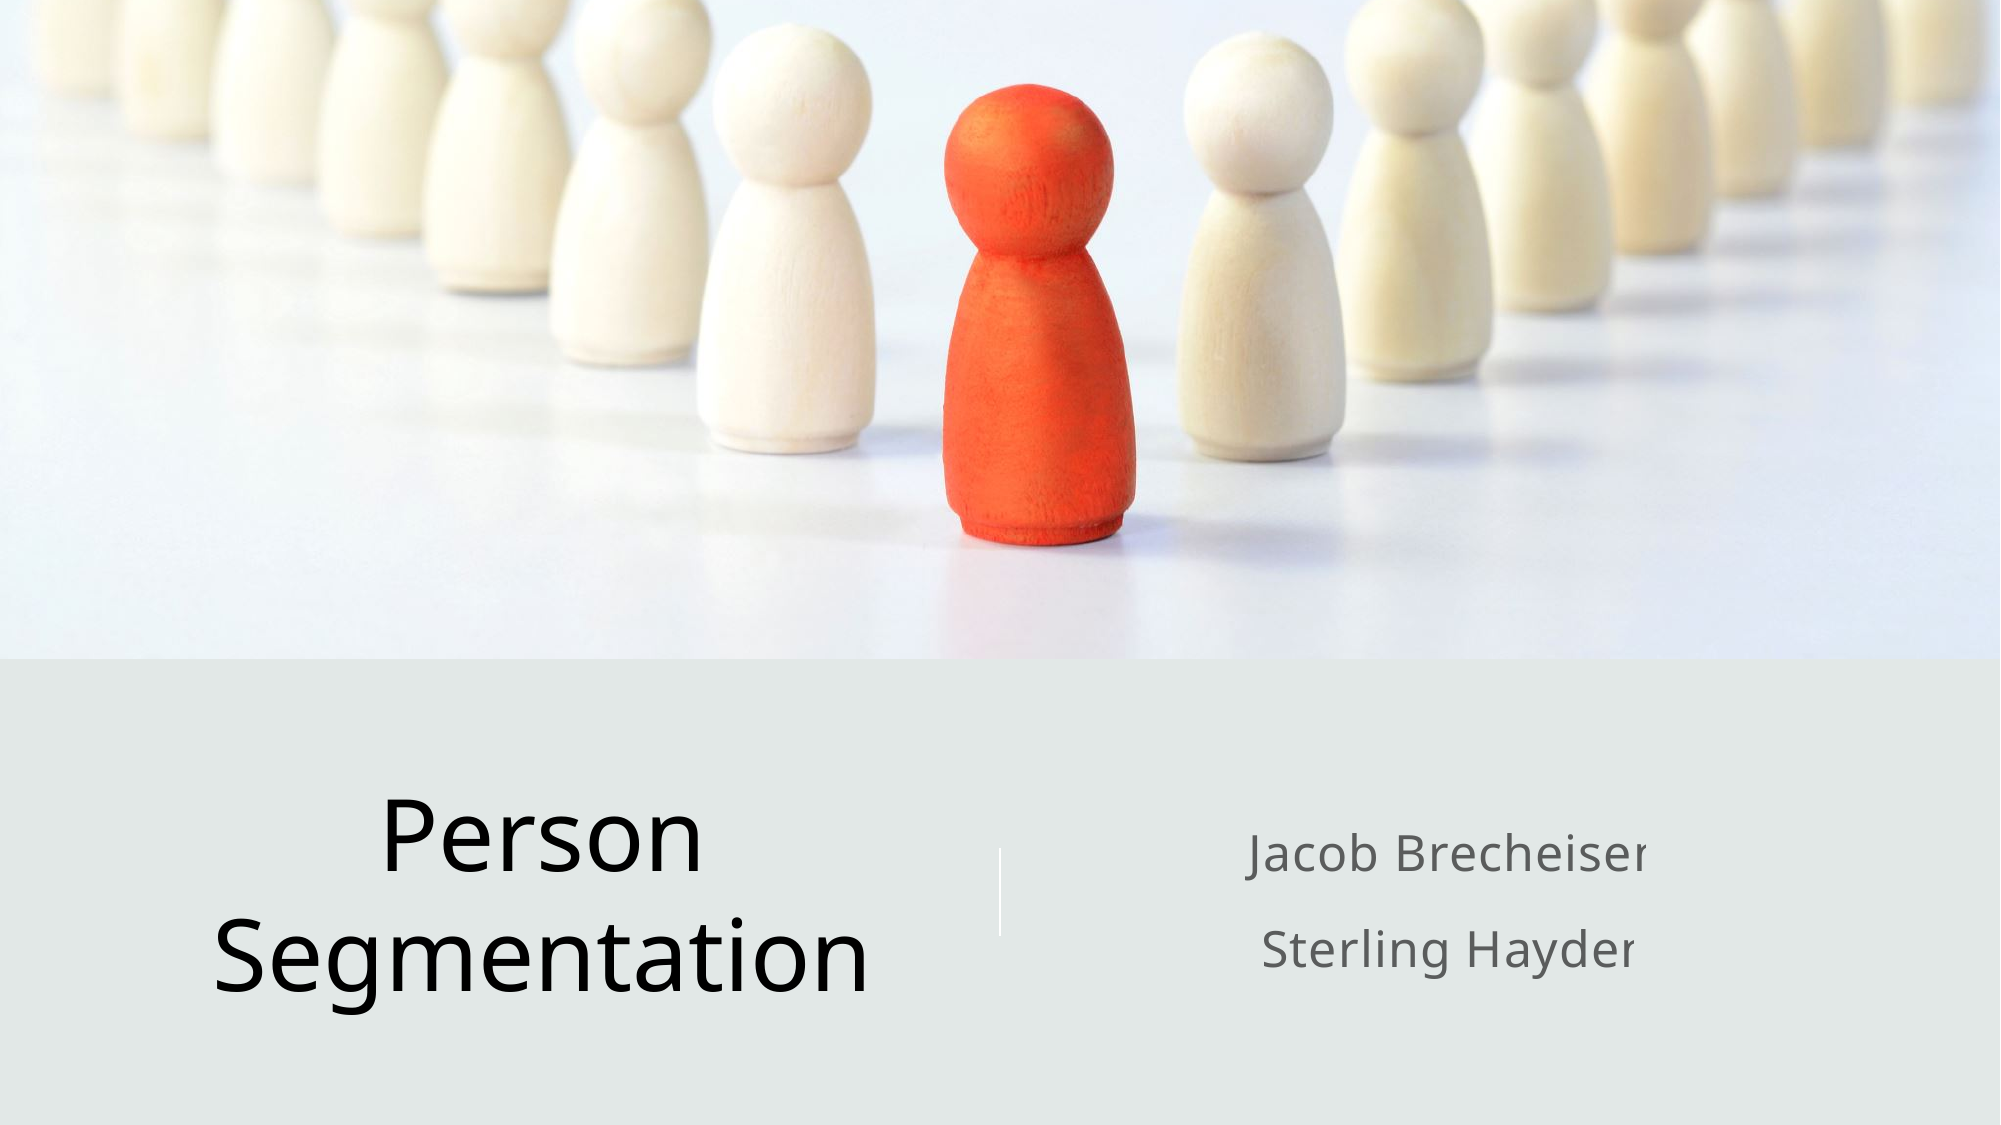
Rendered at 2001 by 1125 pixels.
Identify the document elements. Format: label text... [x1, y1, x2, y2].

title Person Segmentation [177, 750, 909, 1033]
subtitle Jacob Brecheisen Sterling Hayden [1091, 750, 1822, 1033]
text_box [0, 659, 2000, 1125]
picture [0, 0, 2000, 659]
